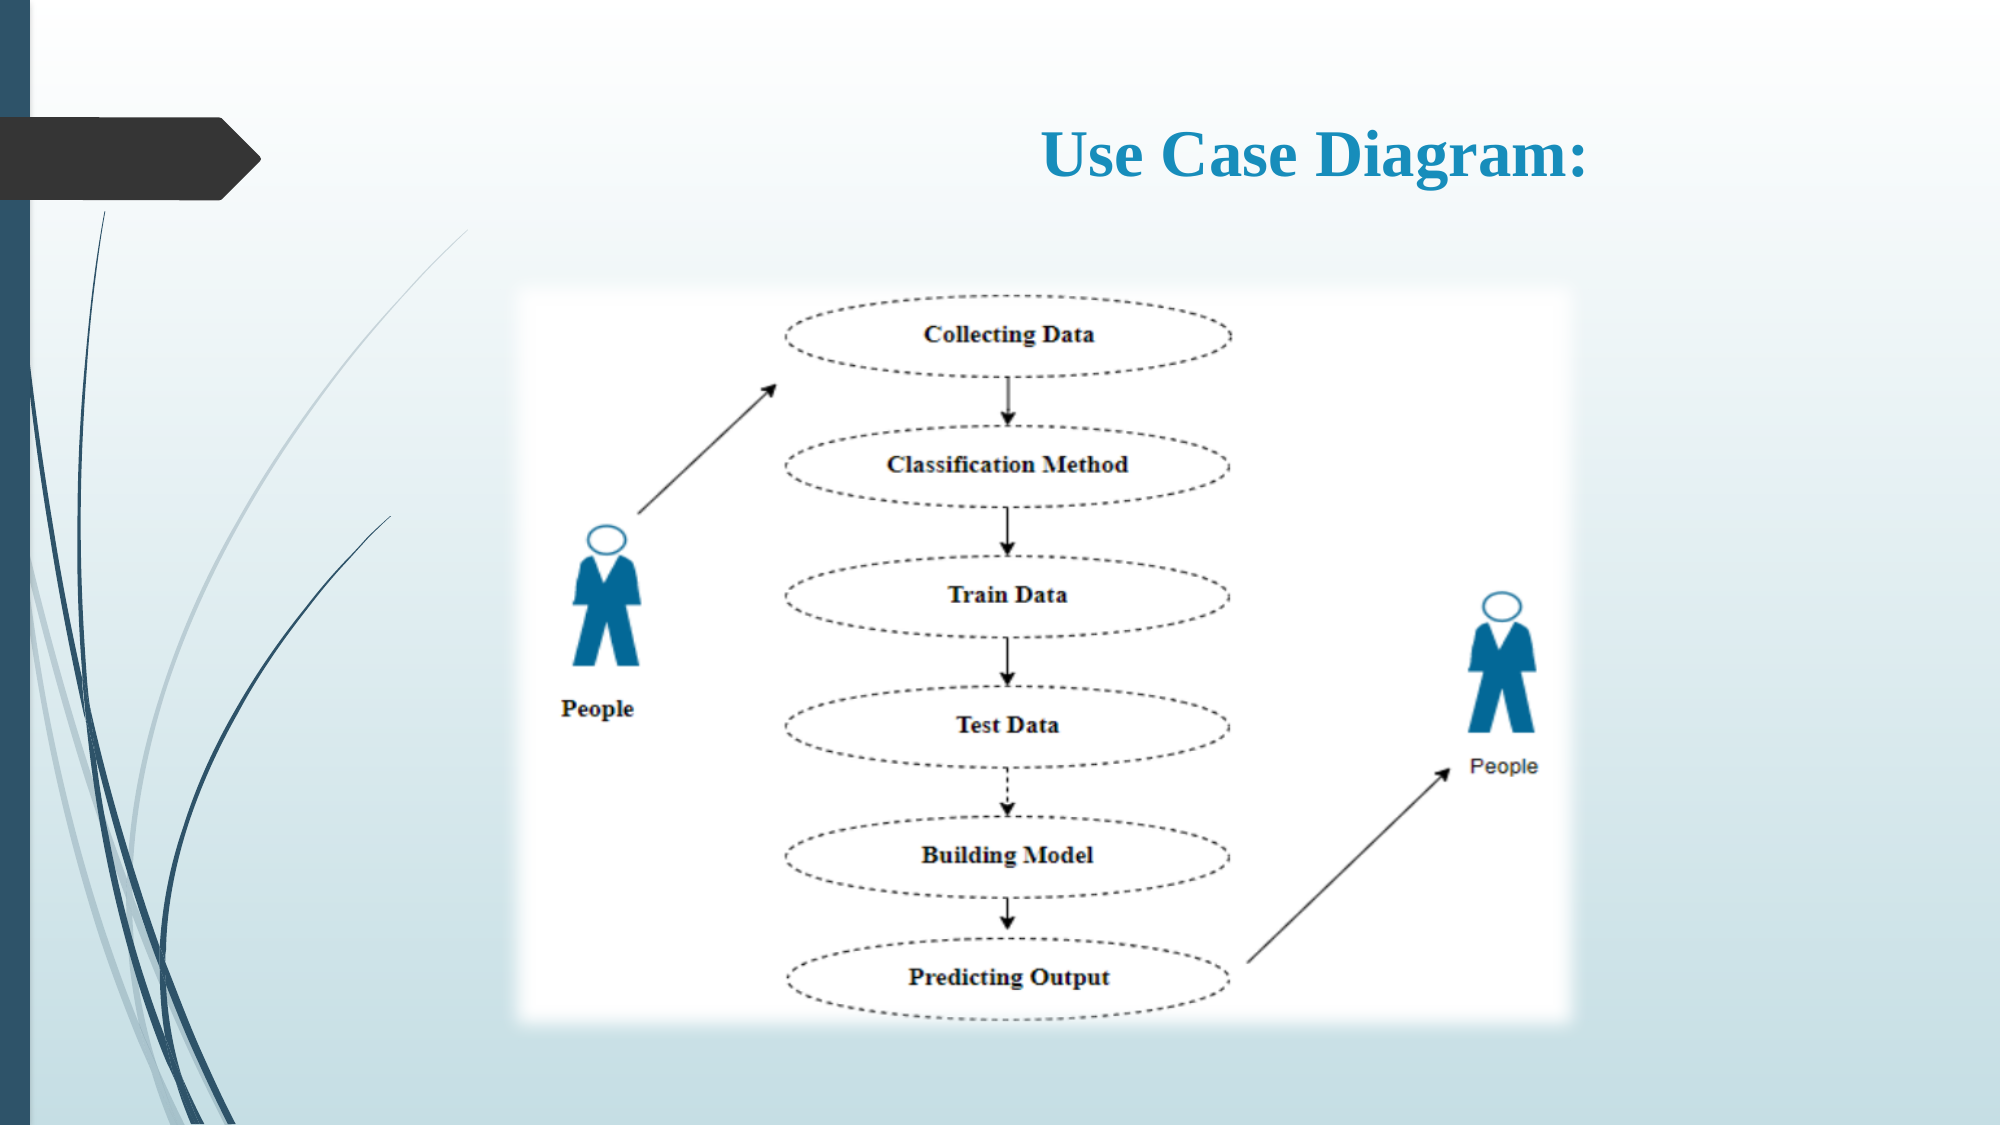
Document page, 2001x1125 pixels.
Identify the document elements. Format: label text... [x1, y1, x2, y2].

title Use Case Diagram: [425, 102, 1888, 313]
picture [499, 269, 1590, 1042]
